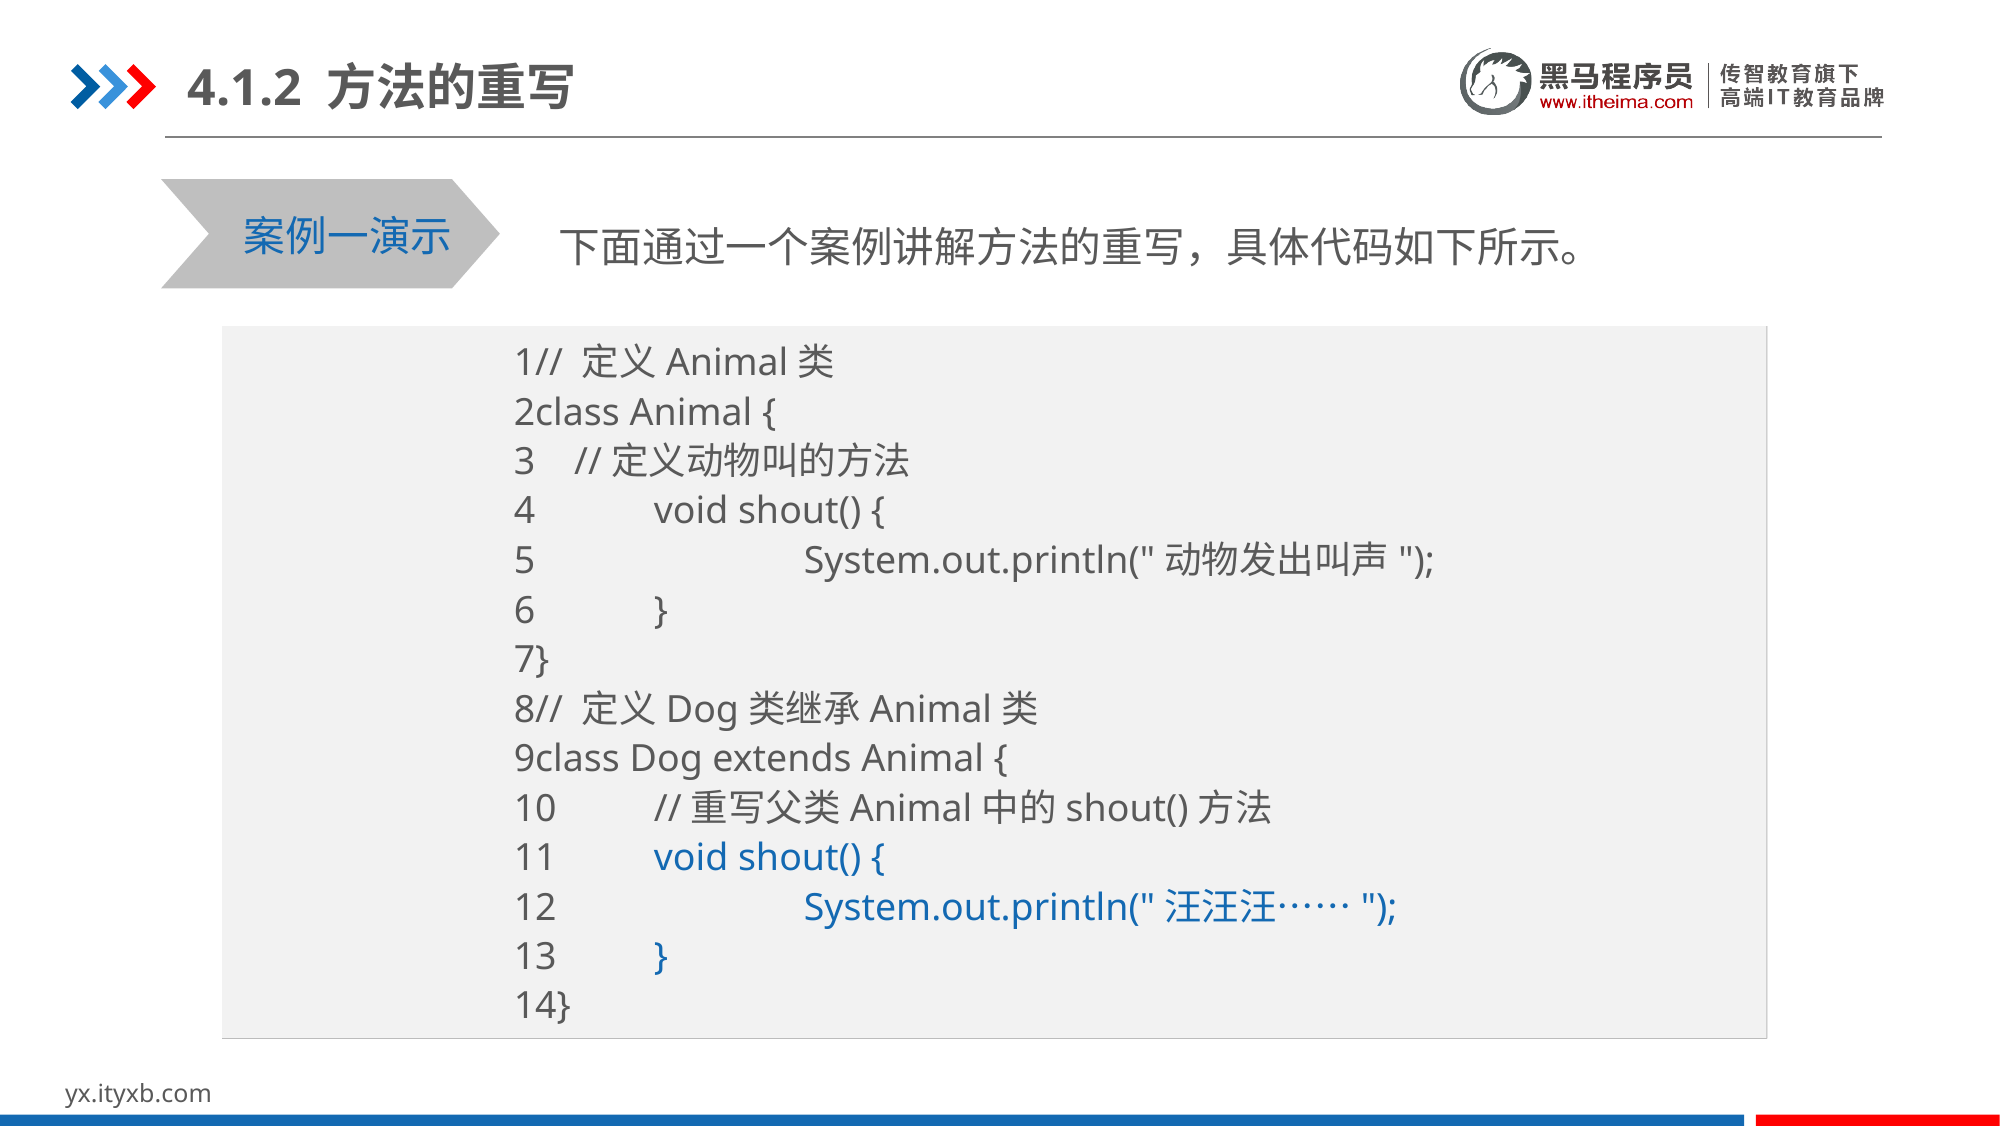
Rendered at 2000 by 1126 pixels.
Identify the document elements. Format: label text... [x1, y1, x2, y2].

picture [222, 326, 1771, 1042]
text_box 案例一演示 [229, 202, 468, 267]
text_box 4.1.2 方法的重写 [187, 43, 827, 127]
text_box [161, 179, 500, 289]
text_box 下面通过一个案例讲解方法的重写，具体代码如下所示。 [544, 188, 1806, 279]
picture [1460, 48, 1887, 115]
